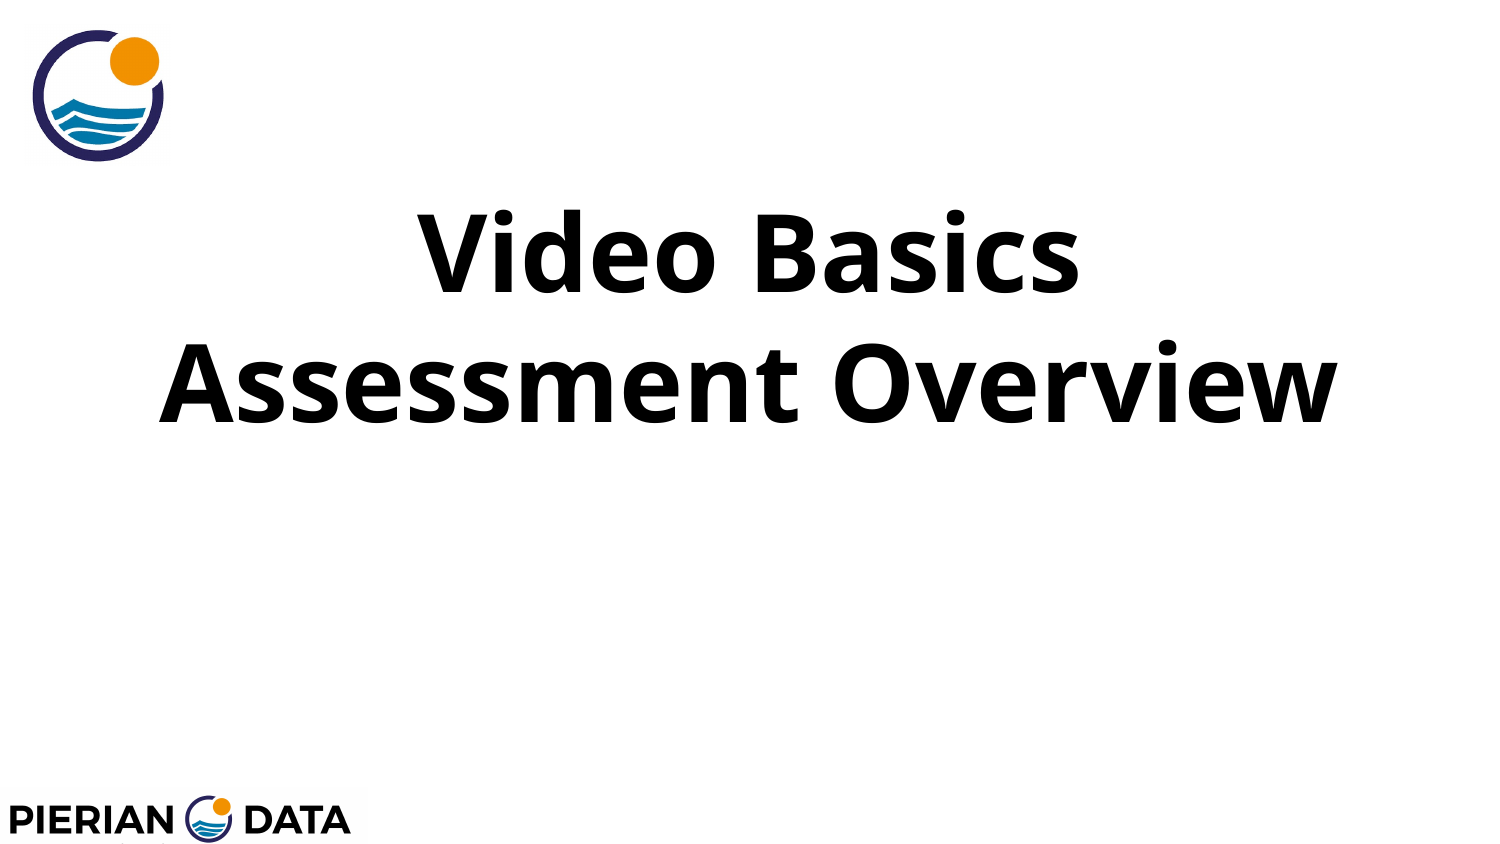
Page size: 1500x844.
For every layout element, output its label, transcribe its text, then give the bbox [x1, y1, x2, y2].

title Video Basics Assessment Overview [51, 122, 1449, 459]
picture [24, 24, 172, 167]
picture [0, 787, 368, 844]
